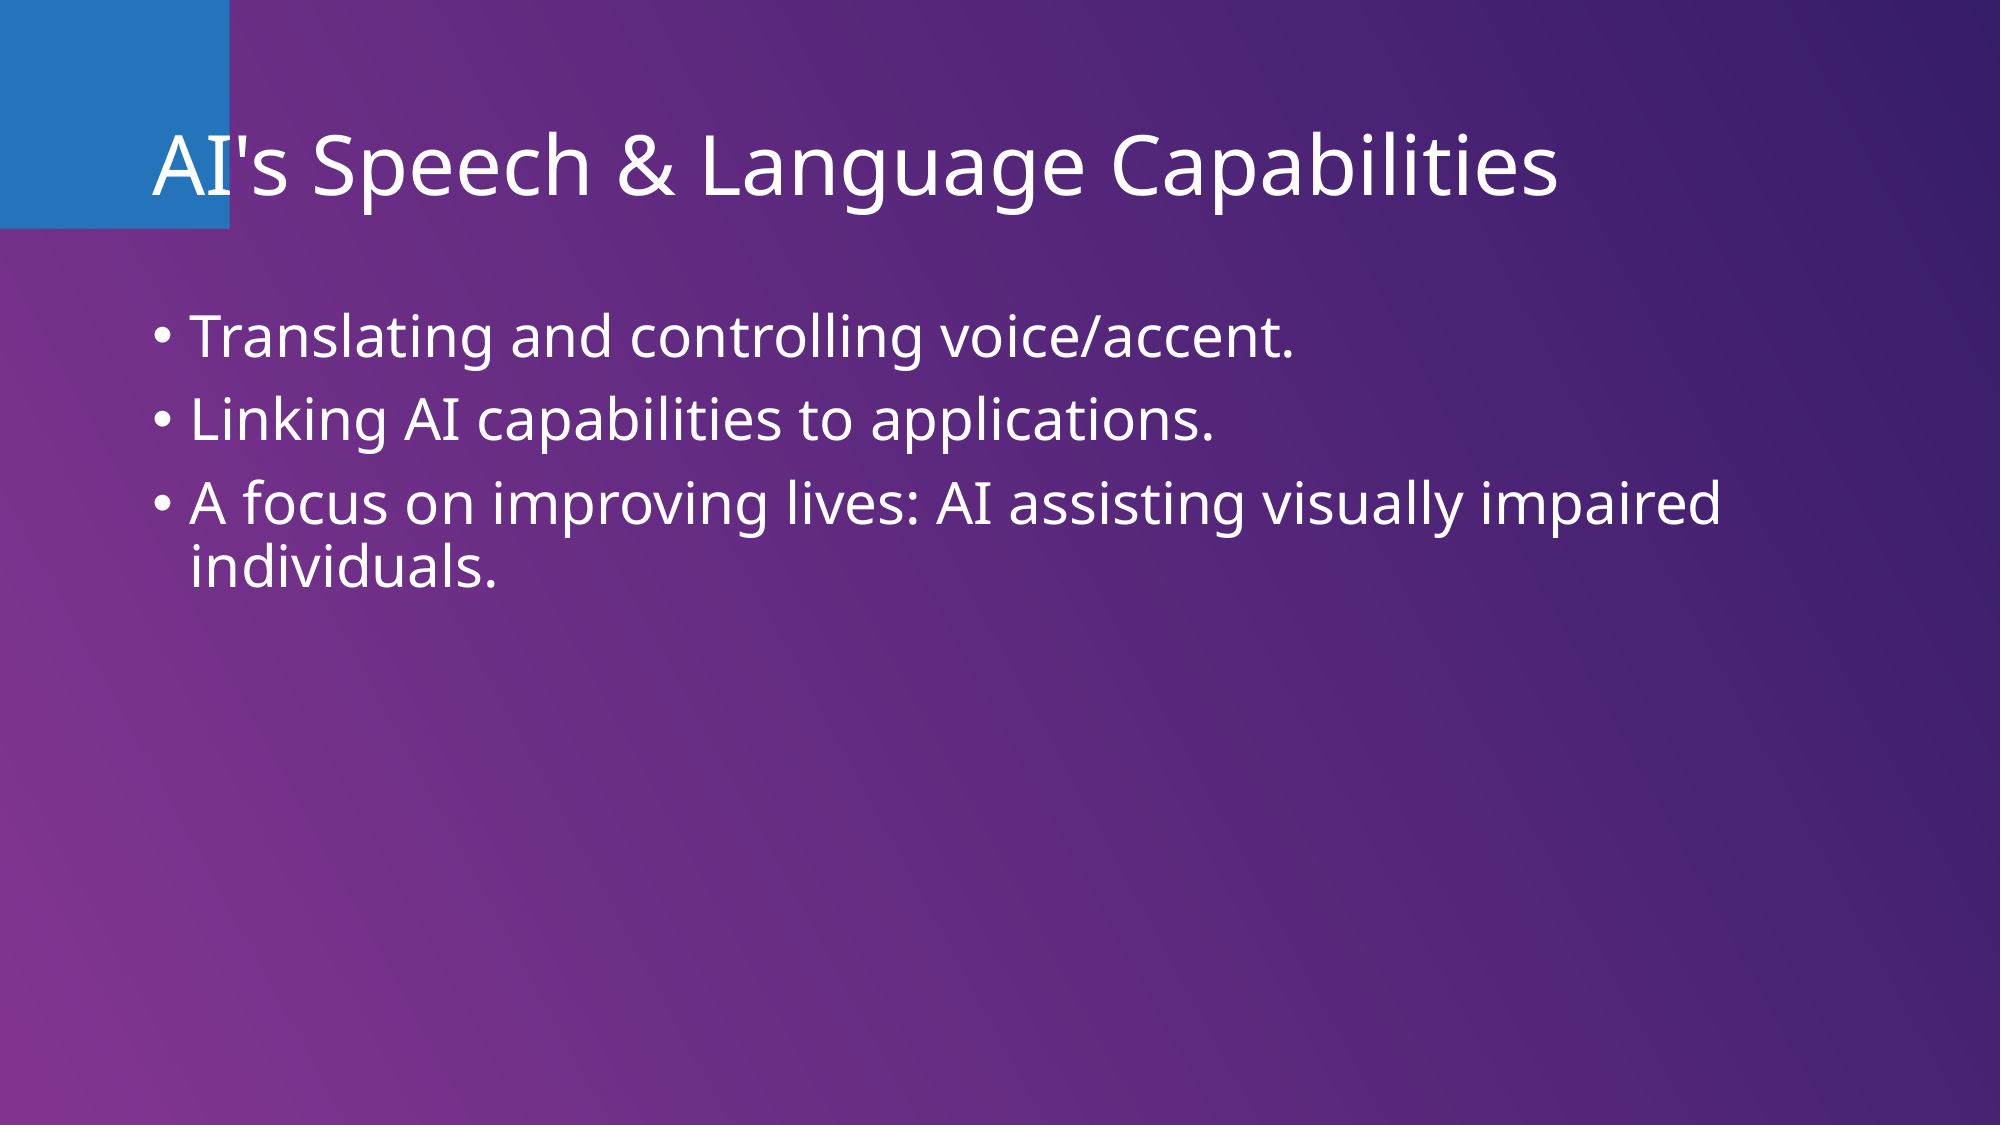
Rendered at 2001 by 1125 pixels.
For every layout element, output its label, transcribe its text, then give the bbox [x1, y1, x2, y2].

picture [0, 0, 2000, 1125]
list Translating and controlling voice/accent. Linking AI capabilities to applications. A focus on improving lives: AI assisting visually impaired individuals. [137, 299, 1863, 1014]
title AI's Speech & Language Capabilities [137, 59, 1863, 278]
